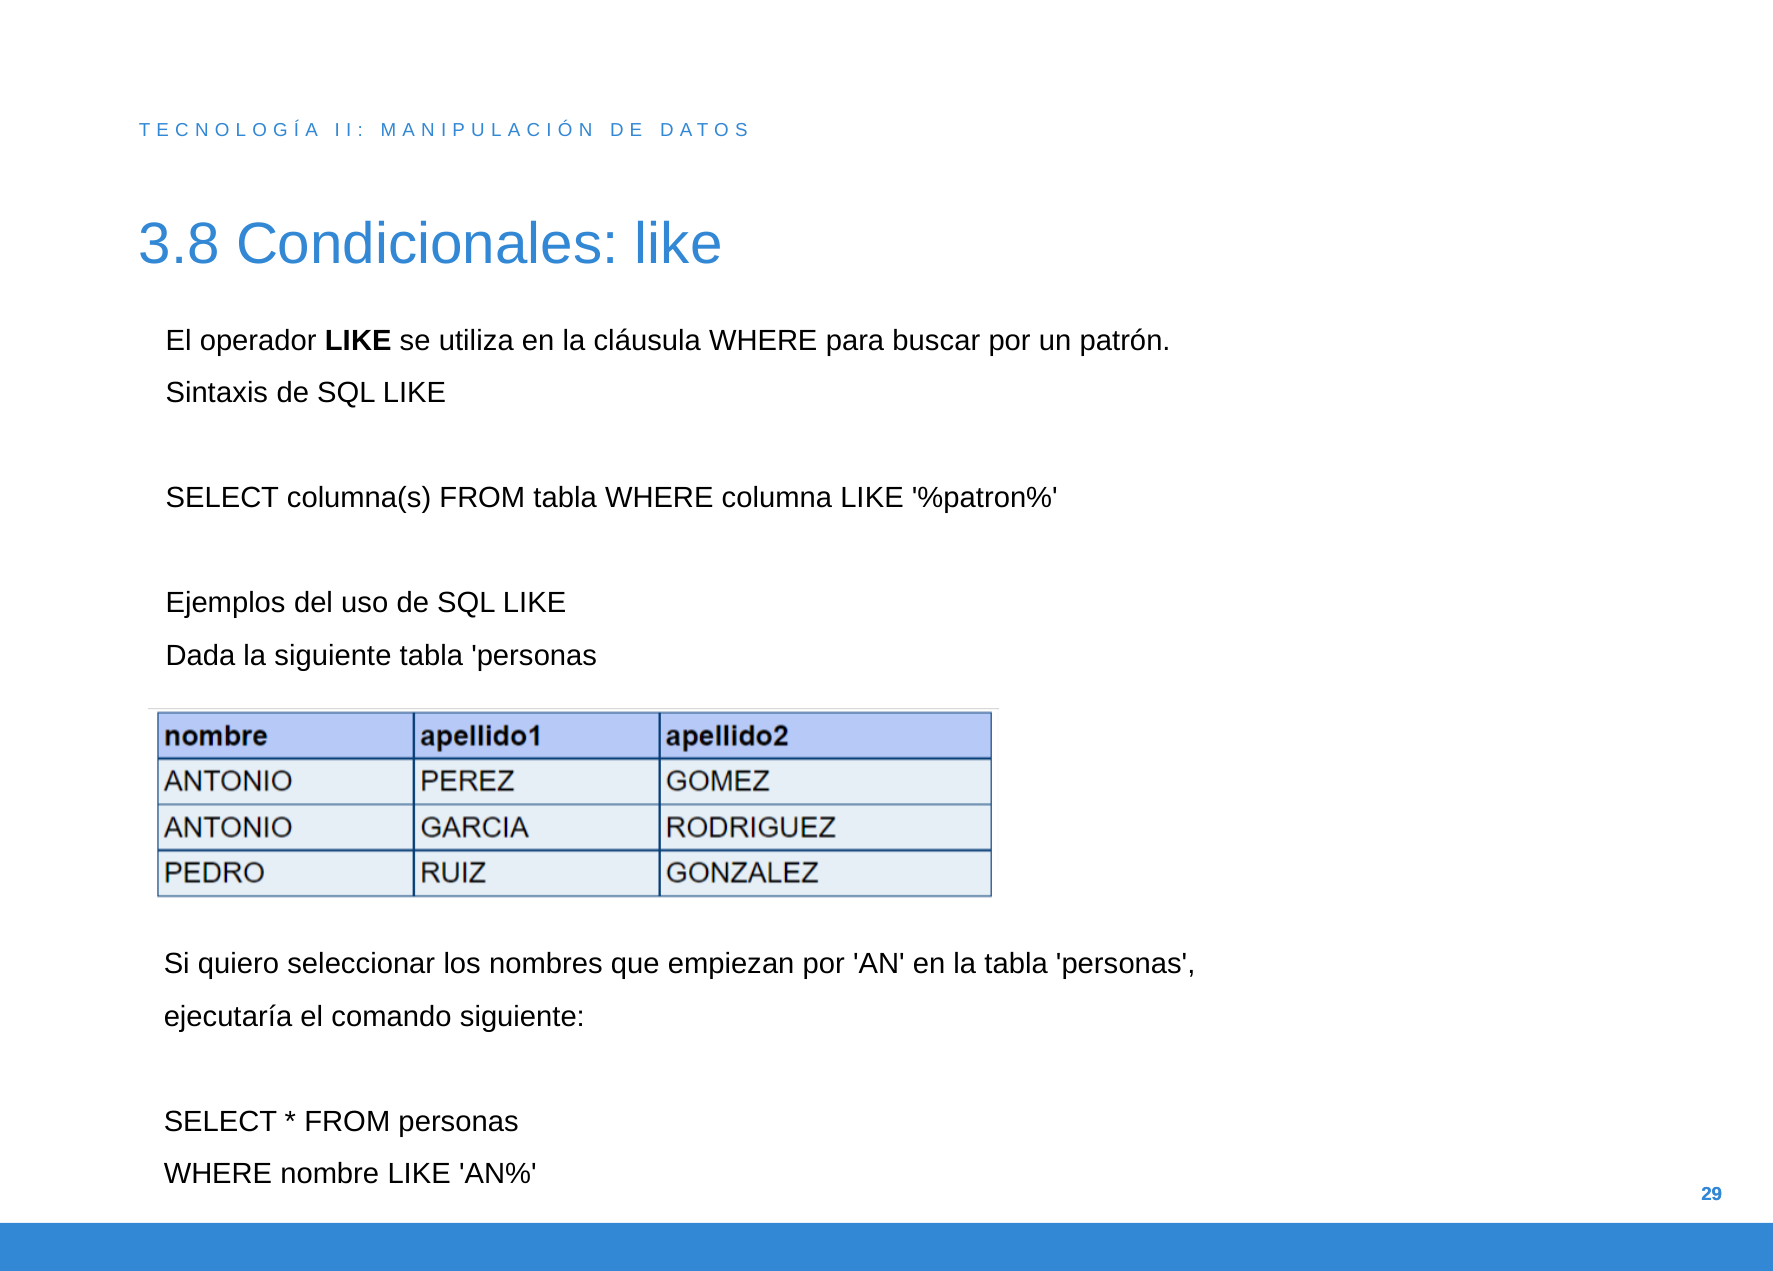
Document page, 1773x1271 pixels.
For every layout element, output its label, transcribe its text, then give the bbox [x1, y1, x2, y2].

list El operador LIKE se utiliza en la cláusula WHERE para buscar por un patrón. Sintaxis de SQL LIKE SELECT columna(s) FROM tabla WHERE columna LIKE '%patron%' Ejemplos del uso de SQL LIKE Dada la siguiente tabla 'personas [148, 296, 1626, 495]
text_box 29 [1686, 1162, 1756, 1223]
text_box Si quiero seleccionar los nombres que empiezan por 'AN' en la tabla 'personas', ejecutaría el comando siguiente: SELECT * FROM personas WHERE nombre LIKE 'AN%' [148, 919, 1237, 1197]
picture [148, 708, 999, 901]
title 3.8 Condicionales: like [123, 197, 1187, 269]
list TECNOLOGÍA II: MANIPULACIÓN DE DATOS [123, 109, 899, 156]
